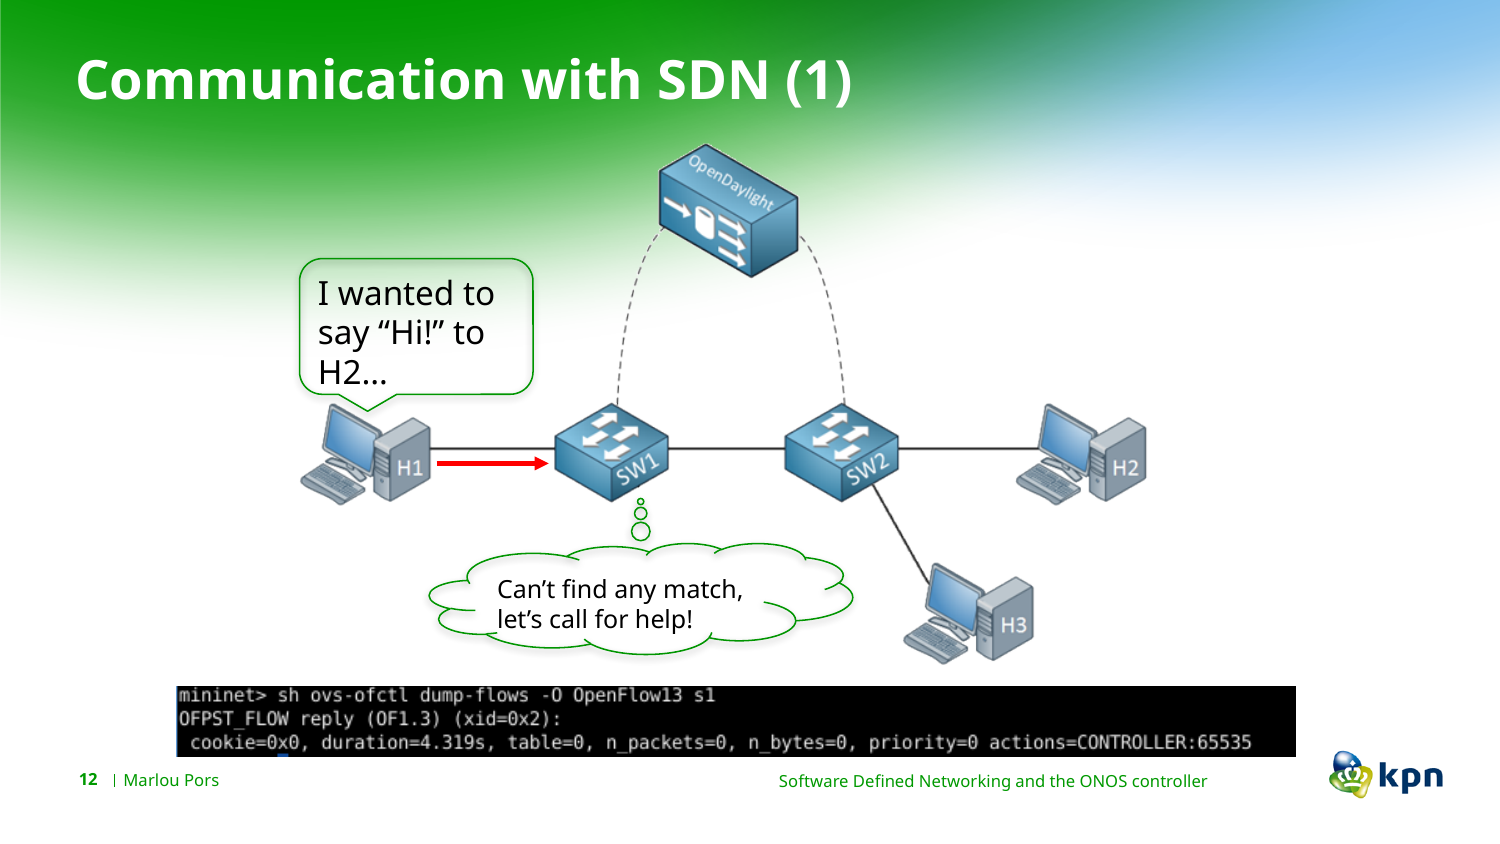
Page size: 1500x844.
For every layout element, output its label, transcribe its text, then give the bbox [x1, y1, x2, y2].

slide_number Software Defined Networking and the ONOS controller [778, 771, 1255, 789]
footer Marlou Pors [123, 772, 736, 790]
slide_number 12 [78, 772, 123, 790]
picture [0, 0, 1500, 844]
title Communication with SDN (1) [69, 45, 1443, 109]
